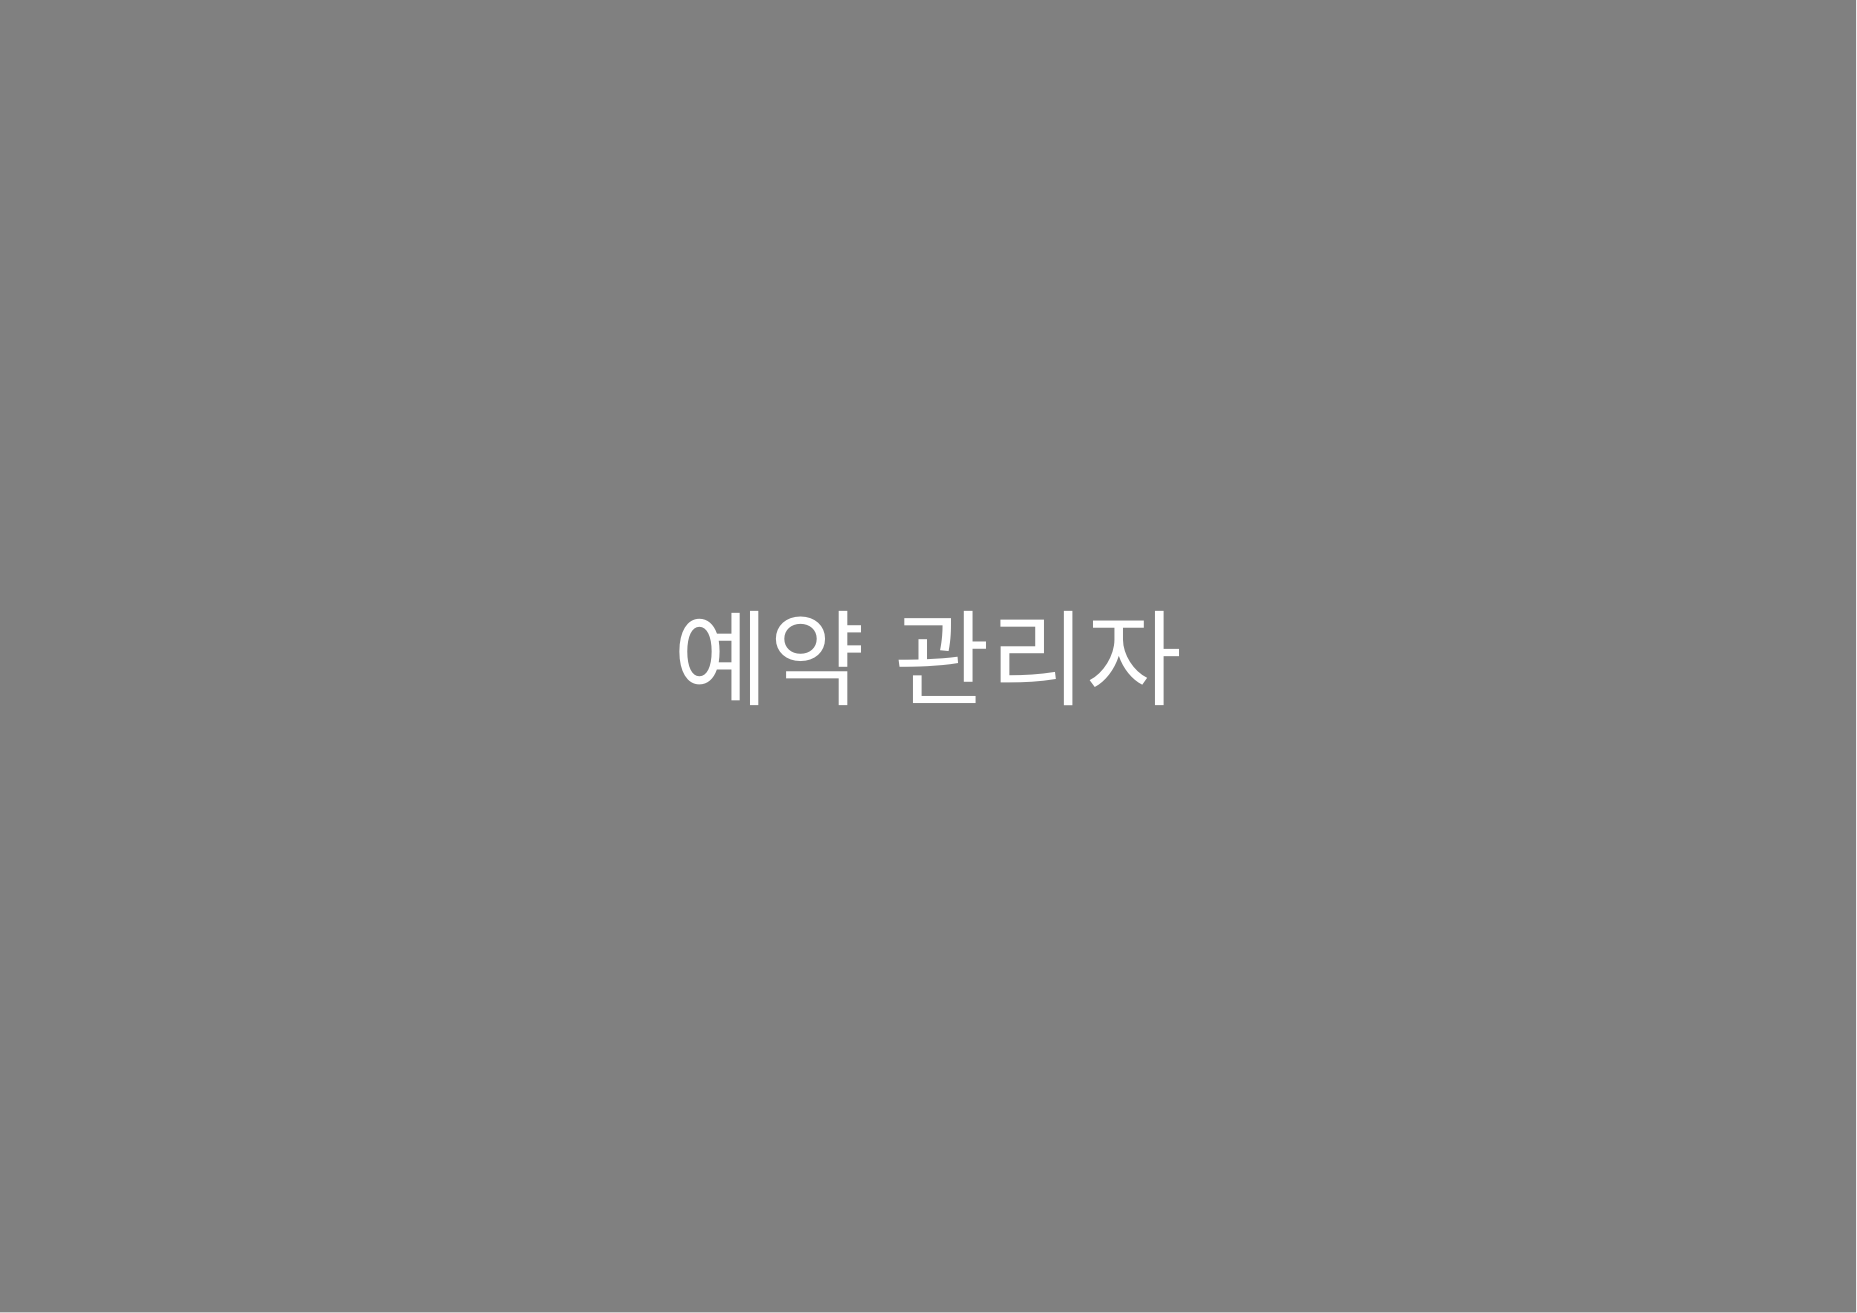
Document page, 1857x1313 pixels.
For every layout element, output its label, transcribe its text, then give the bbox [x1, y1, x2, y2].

title 예약 관리자 [127, 529, 1729, 784]
